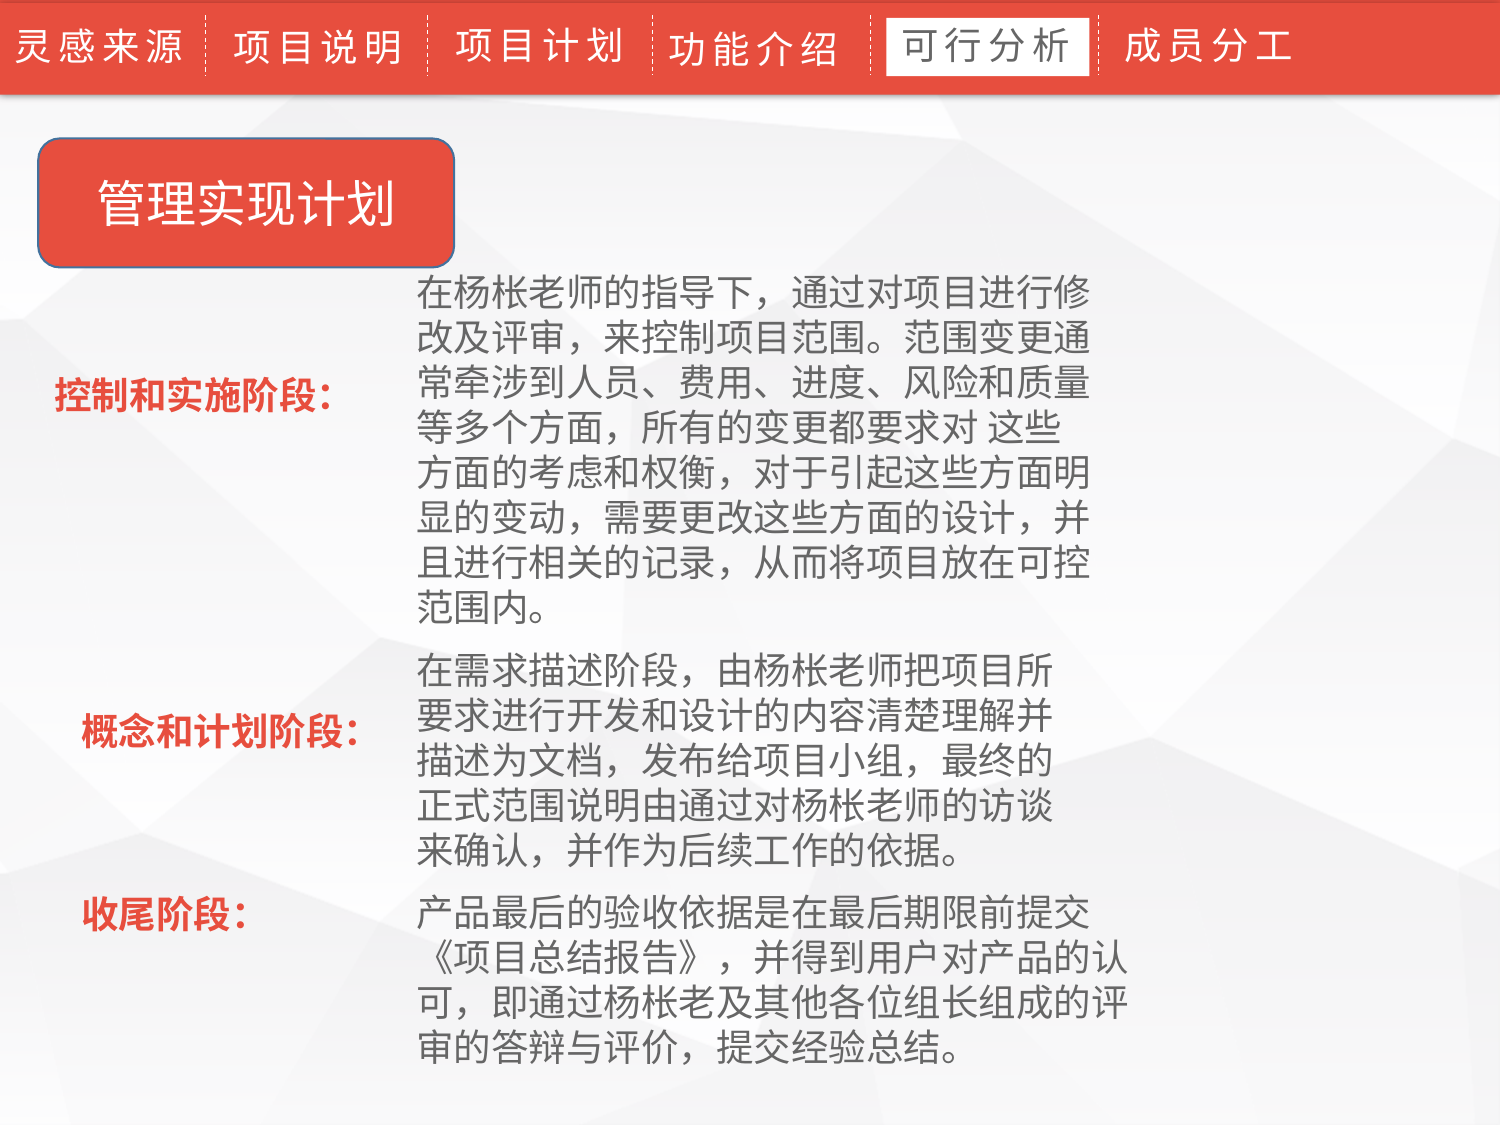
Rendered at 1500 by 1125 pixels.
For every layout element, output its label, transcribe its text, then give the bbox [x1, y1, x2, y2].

text_box 在需求描述阶段，由杨枨老师把项目所要求进行开发和设计的内容清楚理解并描述为文档，发布给项目小组，最终的正式范围说明由通过对杨枨老师的访谈来确认，并作为后续工作的依据。 [401, 639, 1098, 879]
picture [0, 96, 1500, 1125]
text_box 在杨枨老师的指导下，通过对项目进行修改及评审，来控制项目范围。范围变更通常牵涉到人员、费用、进度、风险和质量等多个方面，所有的变更都要求对 这些方面的考虑和权衡，对于引起这些方面明显的变动，需要更改这些方面的设计，并且进行相关的记录，从而将项目放在可控范围内。 [401, 261, 1114, 636]
text_box 控制和实施阶段： [39, 364, 401, 425]
text_box 灵感来源 [0, 15, 205, 76]
text_box 功能介绍 [654, 18, 867, 79]
text_box 概念和计划阶段： [66, 700, 401, 761]
text_box 成员分工 [1109, 14, 1322, 75]
text_box 可行分析 [886, 14, 1098, 75]
text_box 项目说明 [215, 16, 421, 77]
text_box 灵感来源 [206, 15, 211, 76]
text_box 收尾阶段： [66, 884, 330, 944]
text_box 管理实现计划 [37, 137, 456, 269]
text_box 产品最后的验收依据是在最后期限前提交《项目总结报告》，并得到用户对产品的认可，即通过杨枨老及其他各位组长组成的评审的答辩与评价，提交经验总结。 [401, 881, 1155, 1076]
text_box 项目计划 [440, 14, 652, 75]
text_box [0, 2, 1500, 96]
